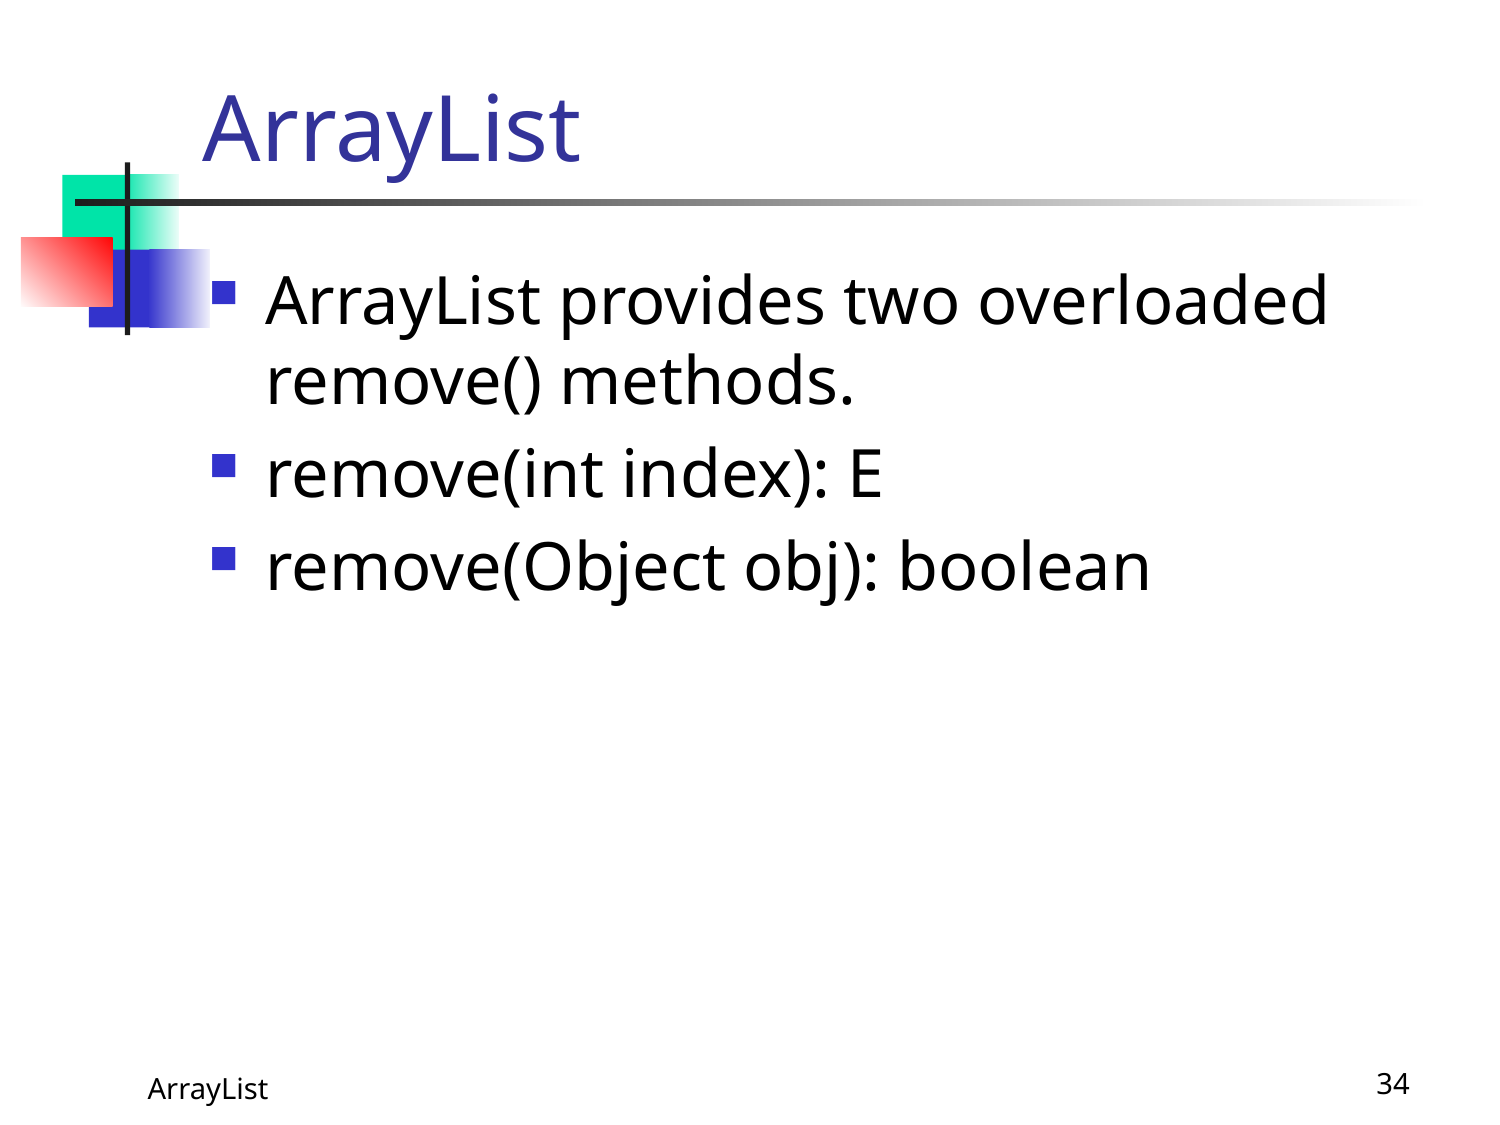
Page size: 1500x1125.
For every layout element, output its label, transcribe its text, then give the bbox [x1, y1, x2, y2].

title ArrayList [187, 0, 1467, 188]
slide_number 34 [1112, 1037, 1426, 1113]
list ArrayList provides two overloaded remove() methods. remove(int index): E remove(Object obj): boolean [193, 249, 1470, 1007]
footer ArrayList [124, 1037, 776, 1113]
